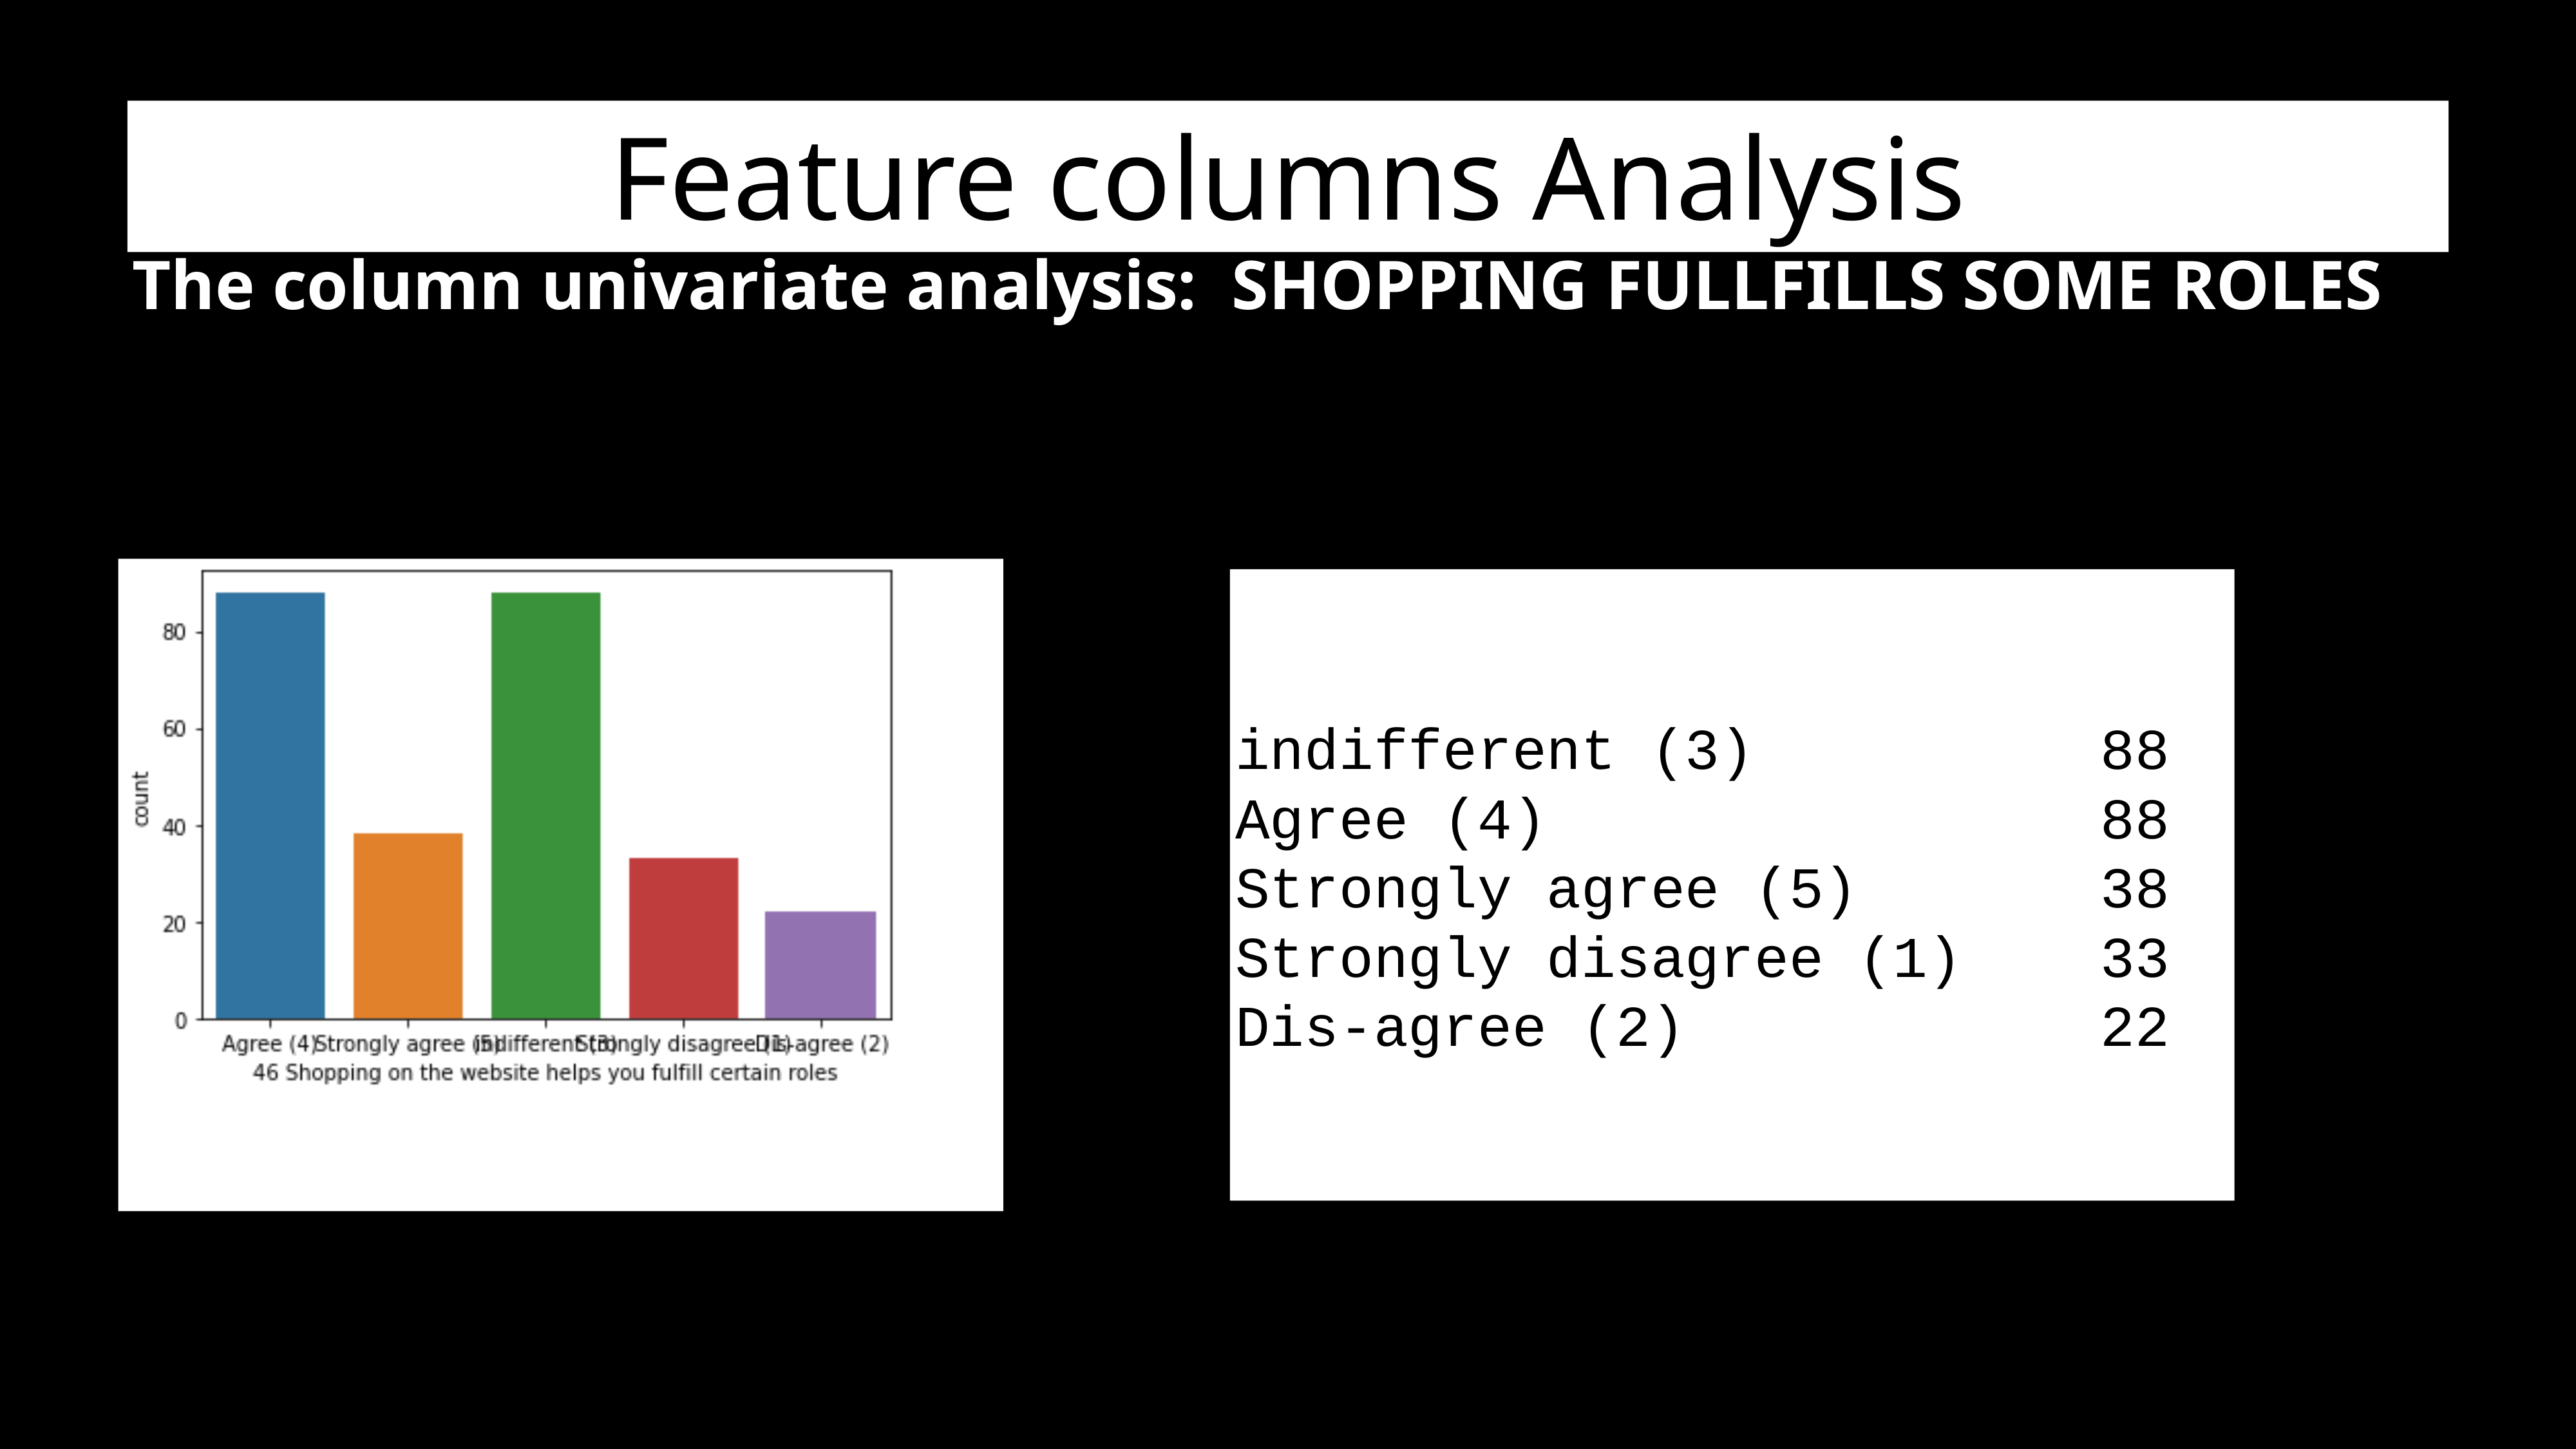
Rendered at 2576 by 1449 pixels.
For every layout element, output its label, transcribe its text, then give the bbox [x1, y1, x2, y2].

text_box indifferent (3) 88 Agree (4) 88 Strongly agree (5) 38 Strongly disagree (1) 33 Dis-agree (2) 22 [1229, 569, 2235, 1201]
title Feature columns Analysis [127, 100, 2449, 237]
picture [118, 558, 904, 1097]
text_box [118, 558, 1003, 1211]
list The column univariate analysis: SHOPPING FULLFILLS SOME ROLES [127, 237, 2449, 336]
